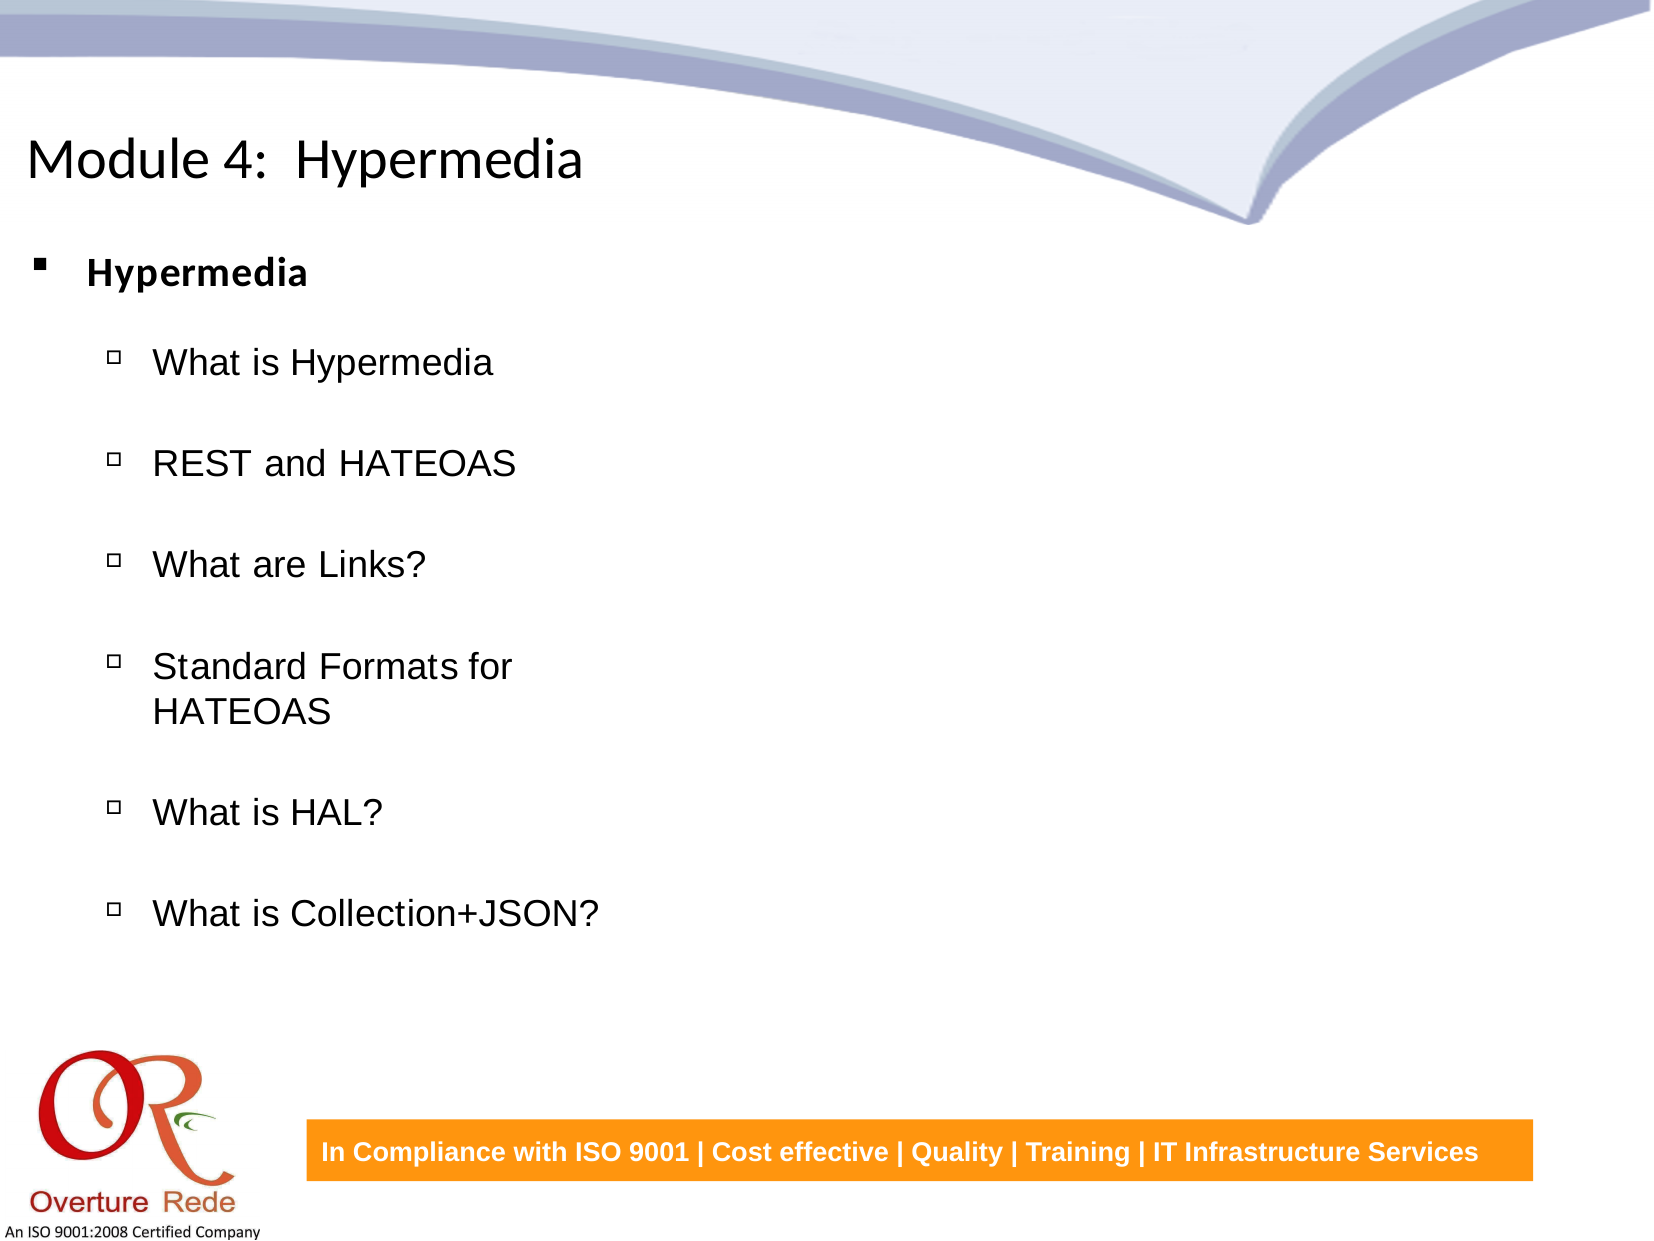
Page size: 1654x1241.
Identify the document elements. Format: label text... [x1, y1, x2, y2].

text_box Module 4: Hypermedia [26, 120, 752, 191]
picture [5, 1050, 260, 1240]
picture [0, 0, 1654, 225]
text_box Hypermedia What is Hypermedia REST and HATEOAS What are Links? Standard Formats for HATEOAS What is HAL? What is Collection+JSON? [28, 245, 698, 935]
